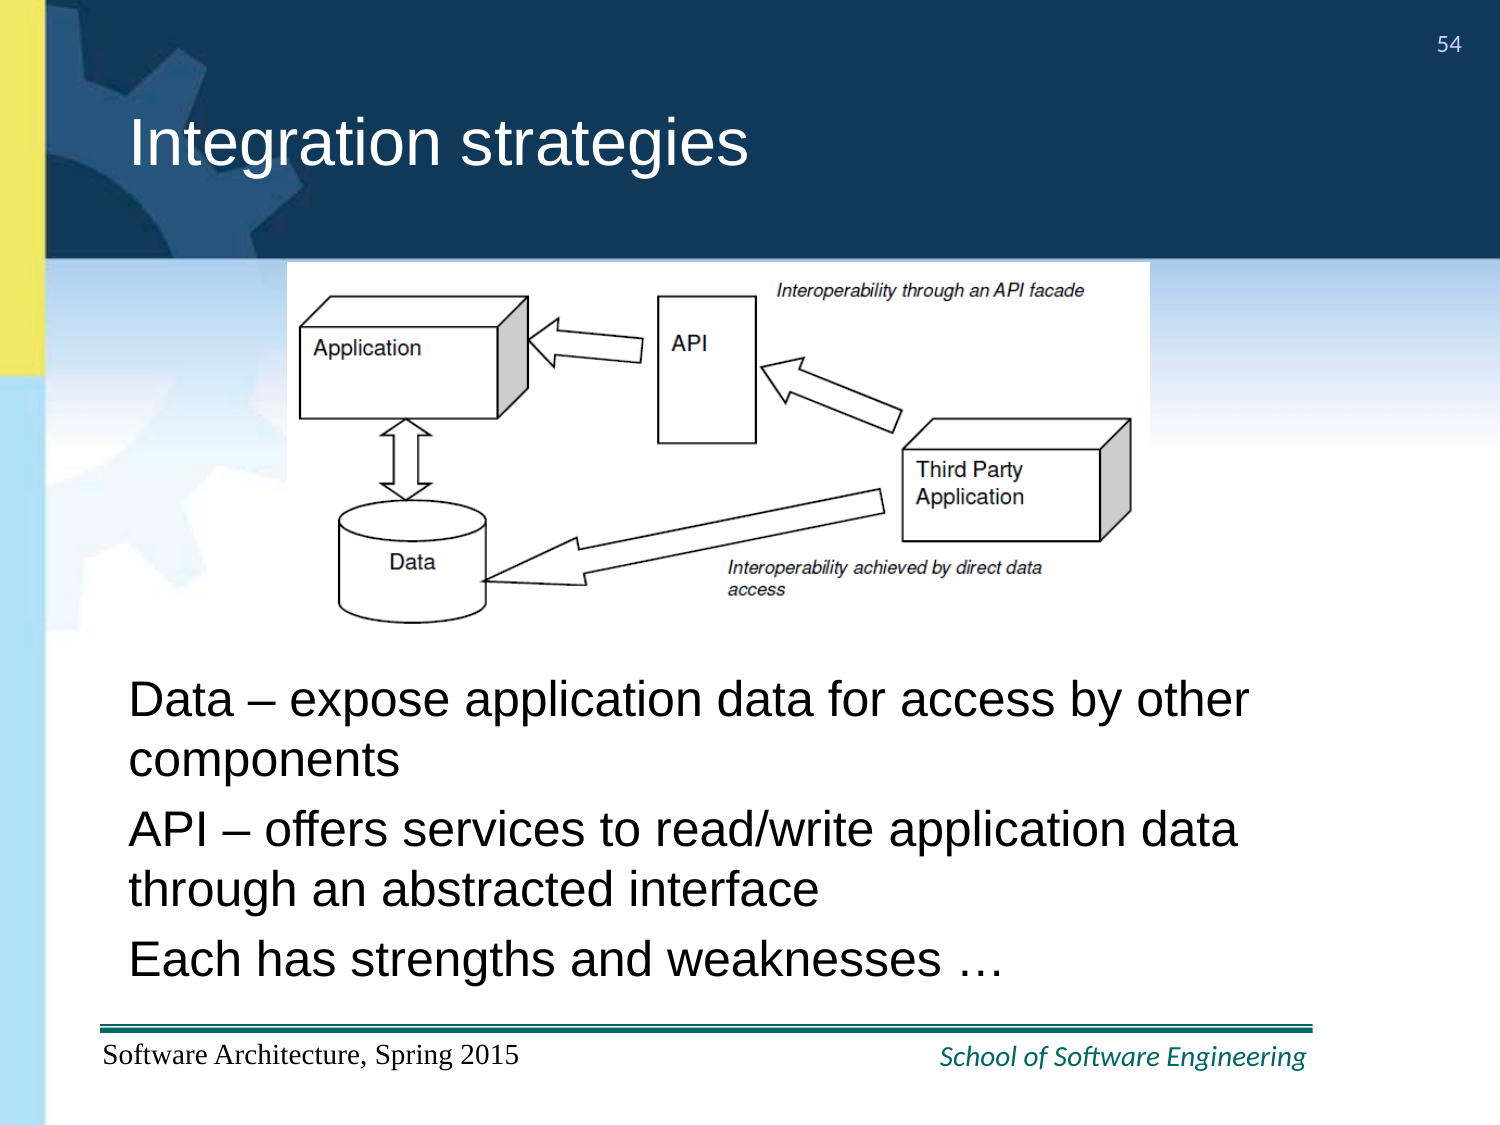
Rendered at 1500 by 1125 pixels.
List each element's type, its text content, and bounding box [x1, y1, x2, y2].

title Integration strategies [75, 45, 1425, 233]
list Data – expose application data for access by other components API – offers services to read/write application data through an abstracted interface Each has strengths and weaknesses … [75, 262, 1425, 1005]
picture [0, 0, 1500, 1125]
